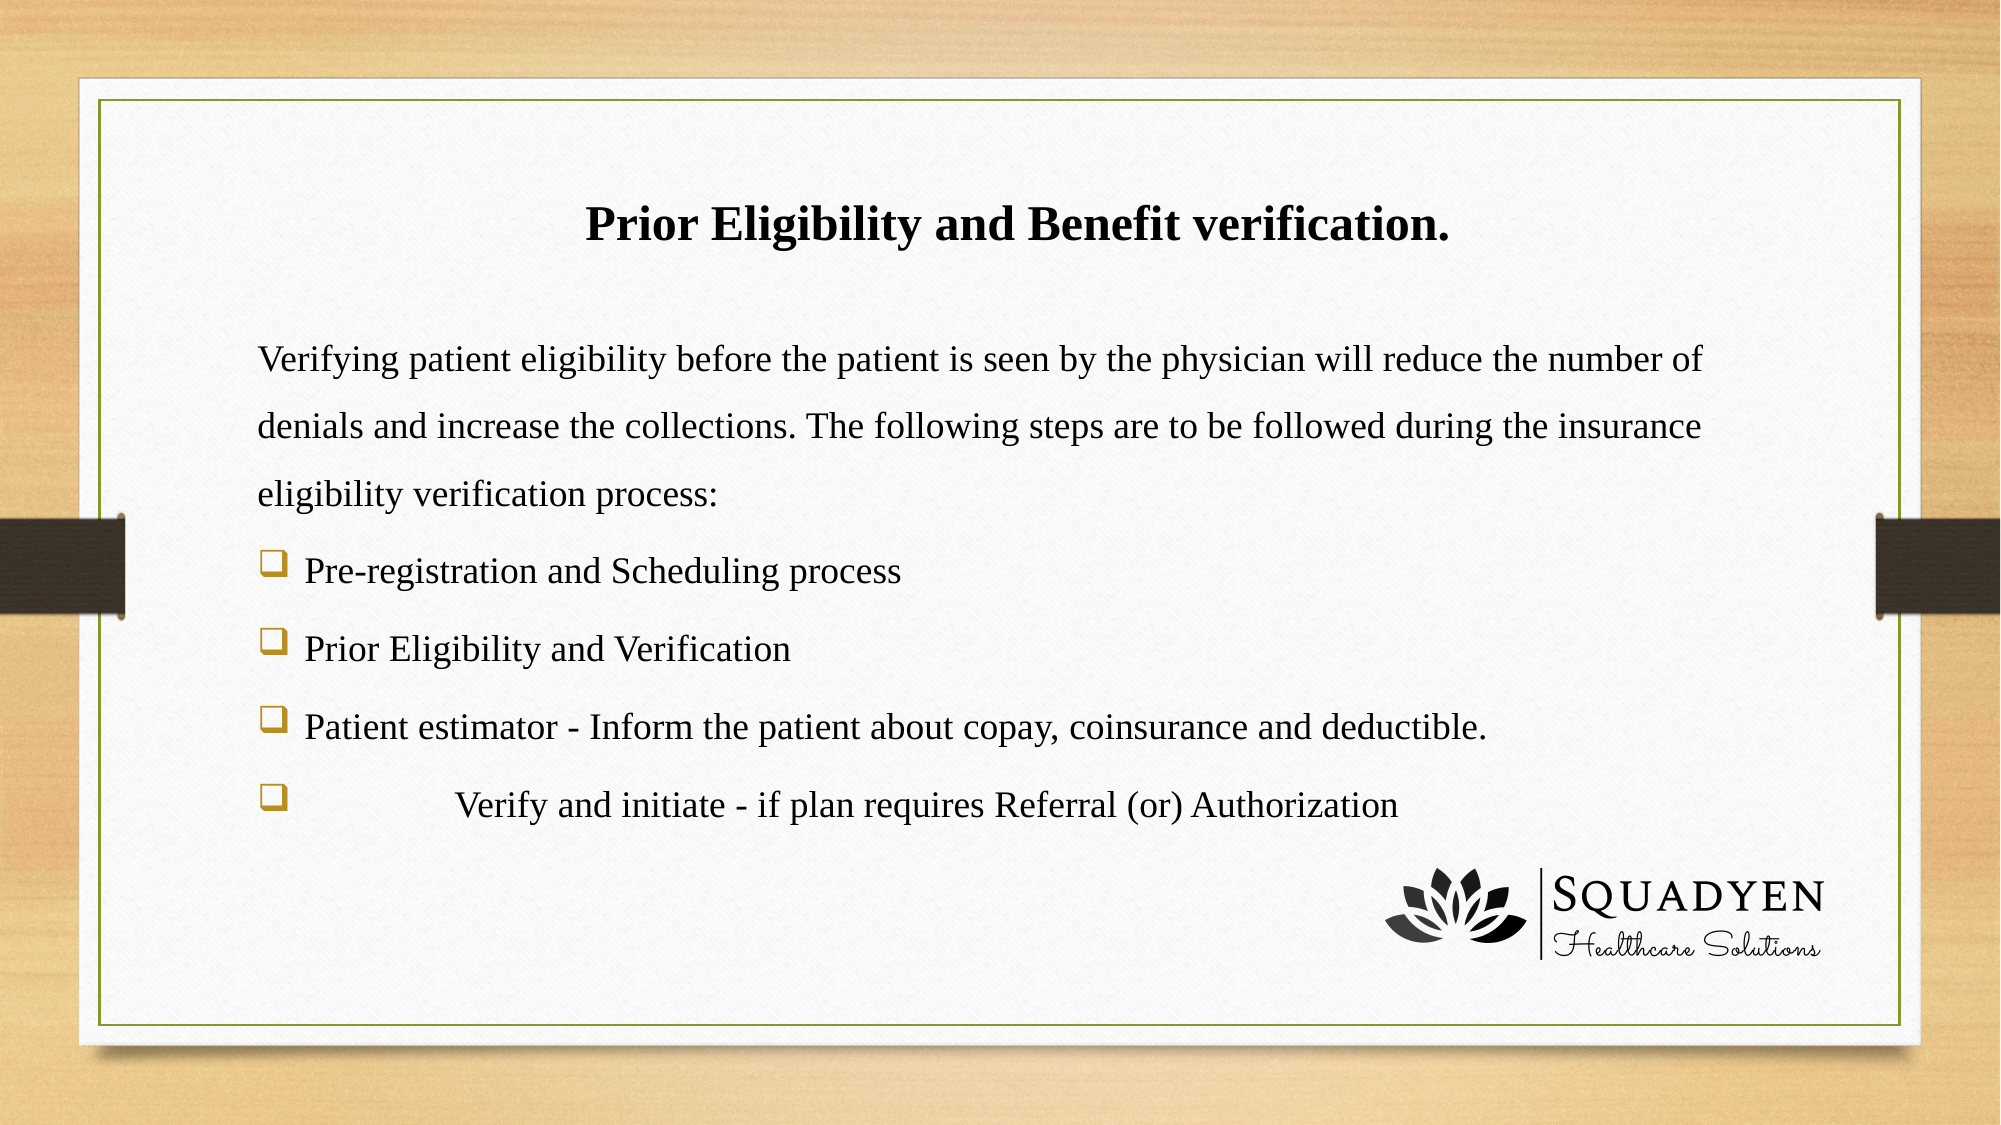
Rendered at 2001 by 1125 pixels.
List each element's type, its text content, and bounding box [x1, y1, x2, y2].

text_box Prior Eligibility and Benefit verification. [541, 153, 1593, 259]
picture [0, 0, 2001, 1125]
text_box Verifying patient eligibility before the patient is seen by the physician will reduce the number of denials and increase the collections. The following steps are to be followed during the insurance eligibility verification process: Pre-registration and Scheduling process Prior Eligibility and Verification Patient estimator - Inform the patient about copay, coinsurance and deductible. Verify and initiate - if plan requires Referral (or) Authorization [213, 303, 1755, 833]
